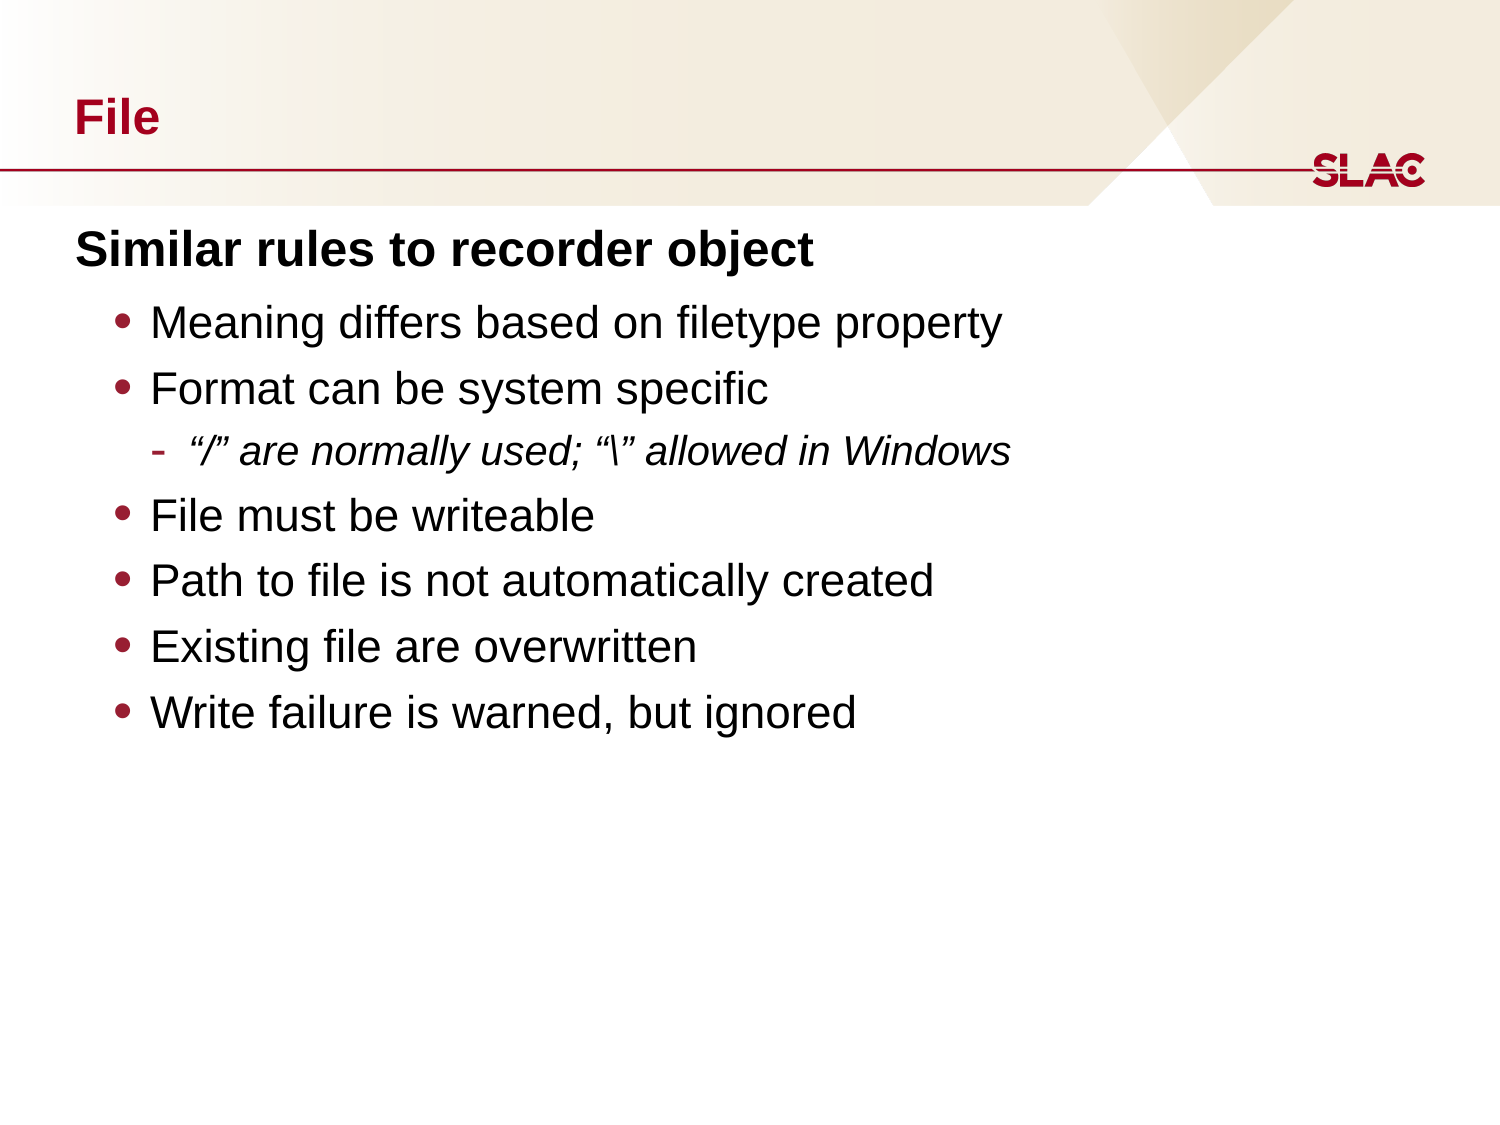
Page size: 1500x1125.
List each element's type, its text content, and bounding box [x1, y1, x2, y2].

title File [74, 21, 1404, 145]
picture [0, 0, 1500, 206]
list Similar rules to recorder object Meaning differs based on filetype property Format can be system specific “/” are normally used; “\” allowed in Windows File must be writeable Path to file is not automatically created Existing file are overwritten Write failure is warned, but ignored [75, 203, 1406, 1029]
